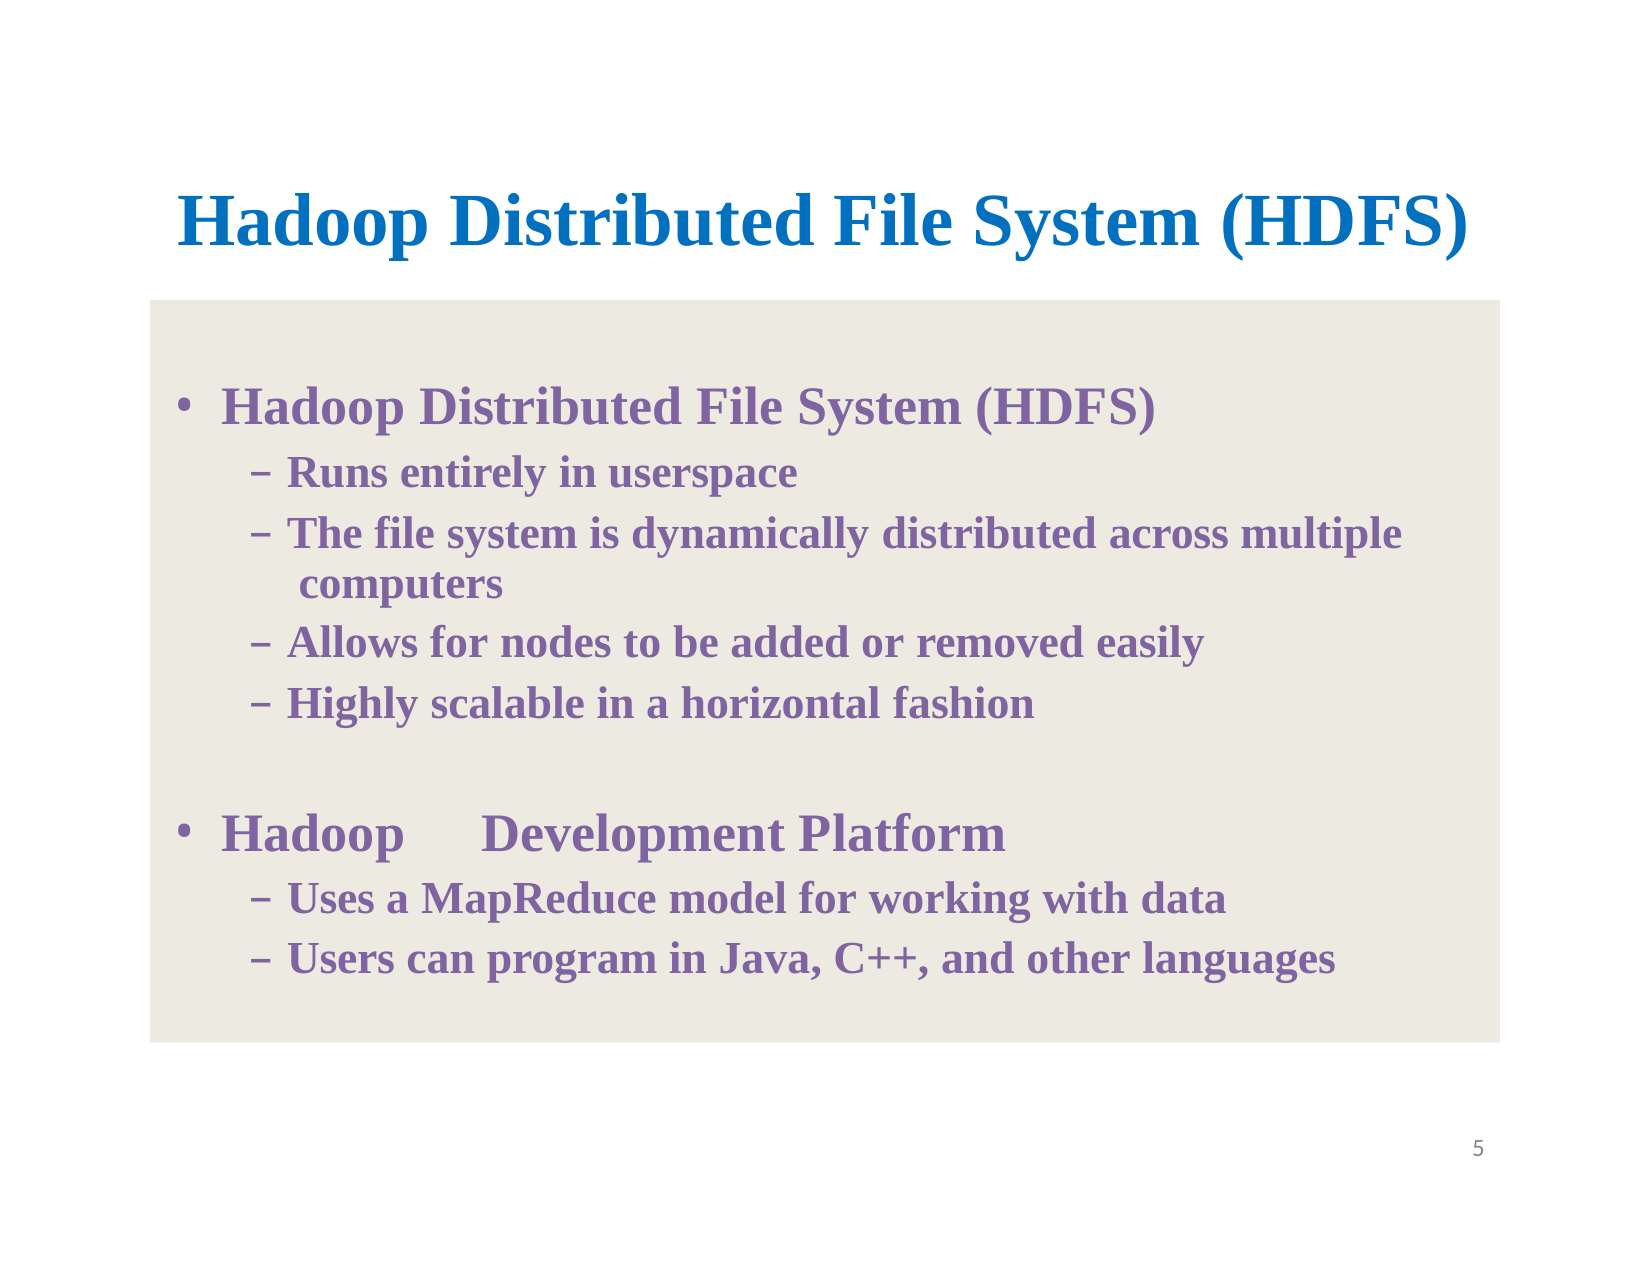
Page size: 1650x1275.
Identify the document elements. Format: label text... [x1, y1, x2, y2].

title Hadoop Distributed File System (HDFS) [174, 168, 1475, 299]
text_box Hadoop Distributed File System (HDFS) Runs entirely in userspace The file system is dynamically distributed across multiple computers Allows for nodes to be added or removed easily Highly scalable in a horizontal fashion Hadoop Development Platform Uses a MapReduce model for working with data Users can program in Java, C++, and other languages [172, 361, 1410, 984]
text_box [149, 299, 1500, 1043]
text_box 5 [1465, 1135, 1491, 1162]
